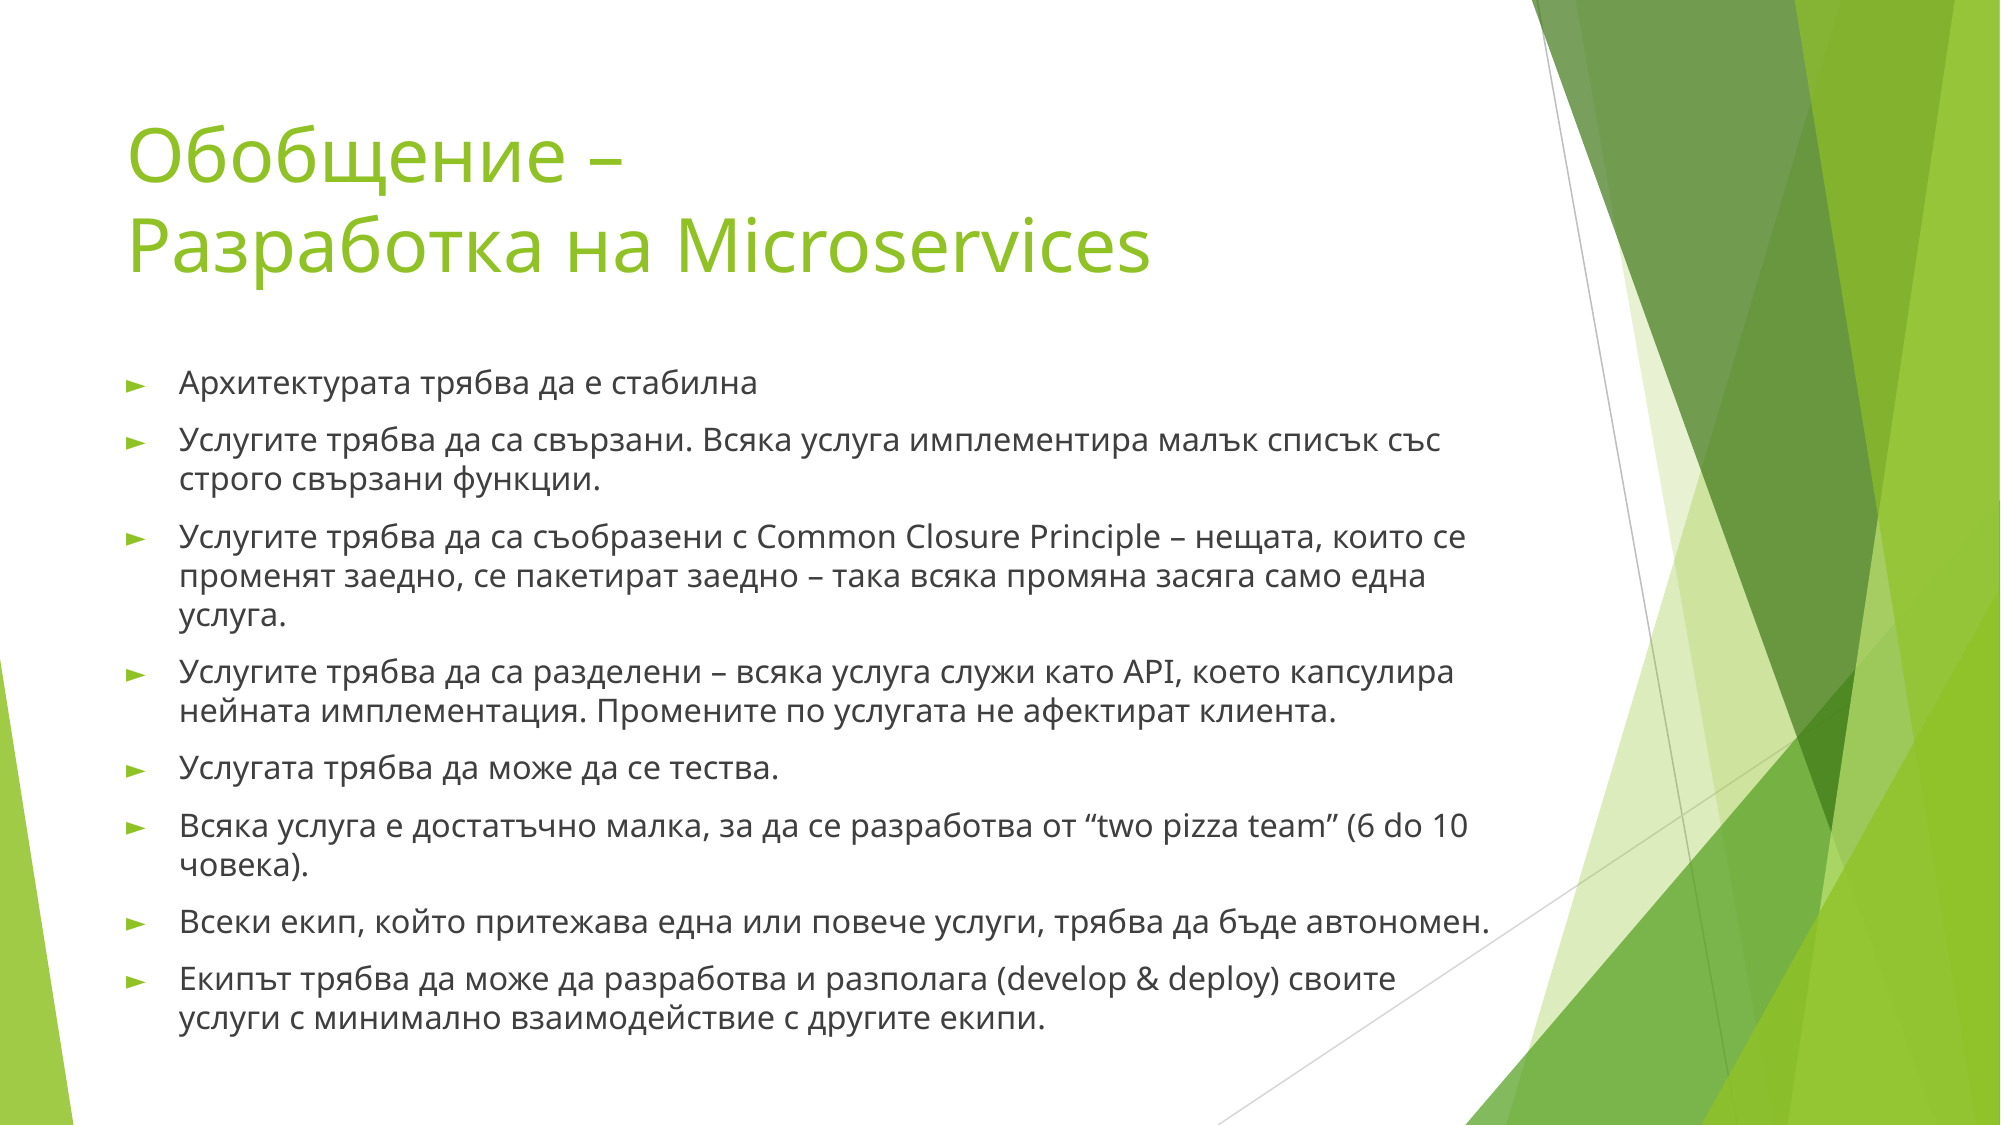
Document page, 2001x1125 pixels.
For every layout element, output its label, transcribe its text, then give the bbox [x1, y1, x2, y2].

list Архитектурата трябва да е стабилна Услугите трябва да са свързани. Всяка услуга имплементира малък списък със строго свързани функции. Услугите трябва да са съобразени с Common Closure Principle – нещата, които се променят заедно, се пакетират заедно – така всяка промяна засяга само една услуга. Услугите трябва да са разделени – всяка услуга служи като API, което капсулира нейната имплементация. Промените по услугата не афектират клиента. Услугата трябва да може да се тества. Всяка услуга е достатъчно малка, за да се разработва от “two pizza team” (6 do 10 човека). Всеки екип, който притежава една или повече услуги, трябва да бъде автономен. Екипът трябва да може да разработва и разполага (develop & deploy) своите услуги с минимално взаимодействие с другите екипи. [111, 354, 1522, 1087]
title Обобщение – Разработка на Microservices [111, 99, 1522, 317]
